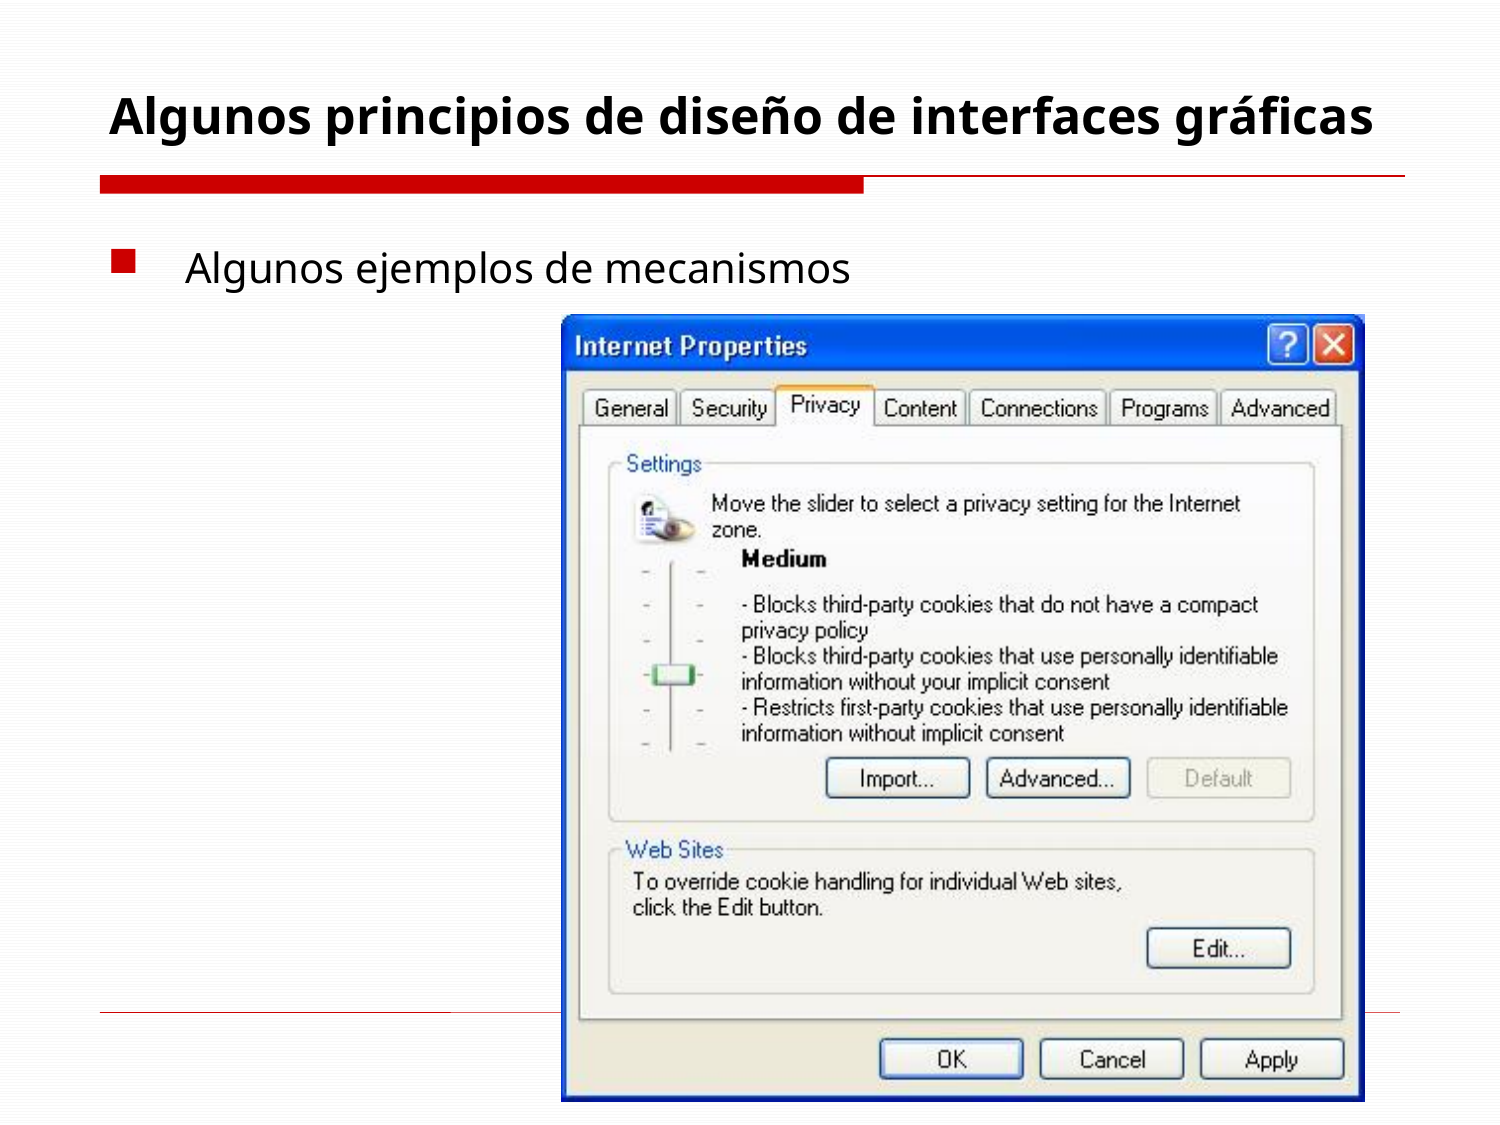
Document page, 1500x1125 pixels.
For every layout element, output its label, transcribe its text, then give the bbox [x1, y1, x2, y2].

picture [560, 314, 1365, 1102]
list Algunos ejemplos de mecanismos [92, 234, 1406, 997]
title Algunos principios de diseño de interfaces gráficas [93, 23, 1407, 153]
